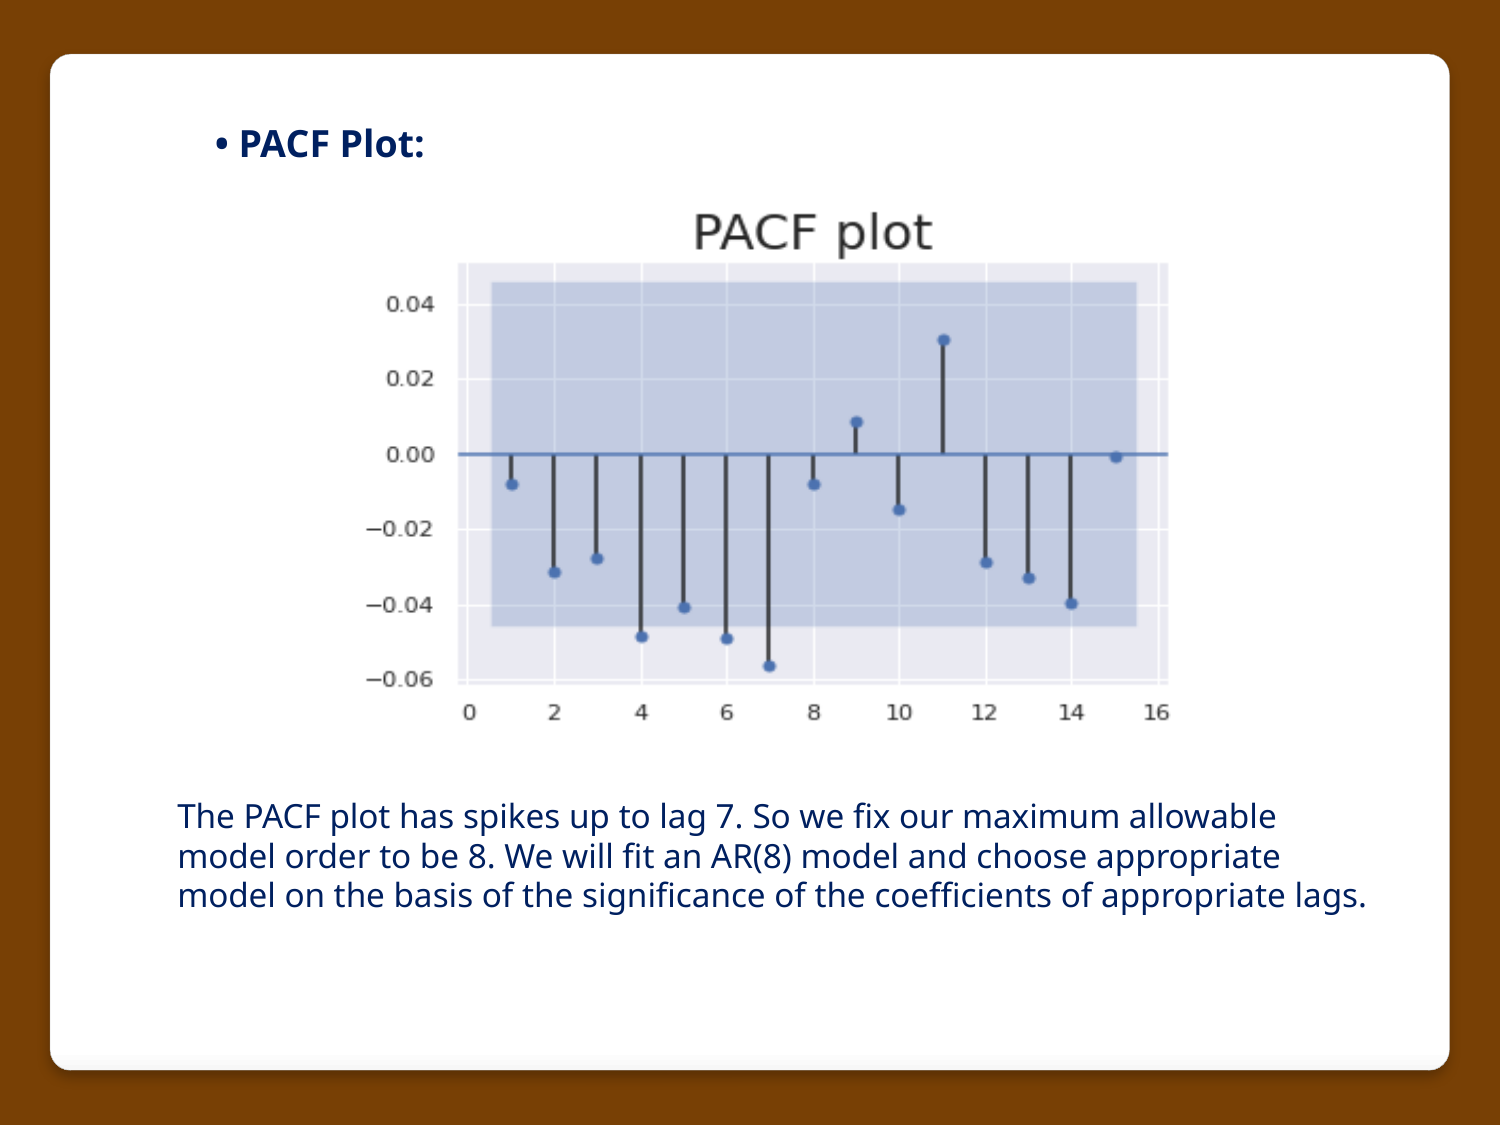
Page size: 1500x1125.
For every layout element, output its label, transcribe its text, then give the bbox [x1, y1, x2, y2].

text_box • PACF Plot: [199, 112, 813, 173]
text_box The PACF plot has spikes up to lag 7. So we fix our maximum allowable model order to be 8. We will fit an AR(8) model and choose appropriate model on the basis of the significance of the coefficients of appropriate lags. [162, 787, 1400, 922]
picture [349, 199, 1188, 738]
